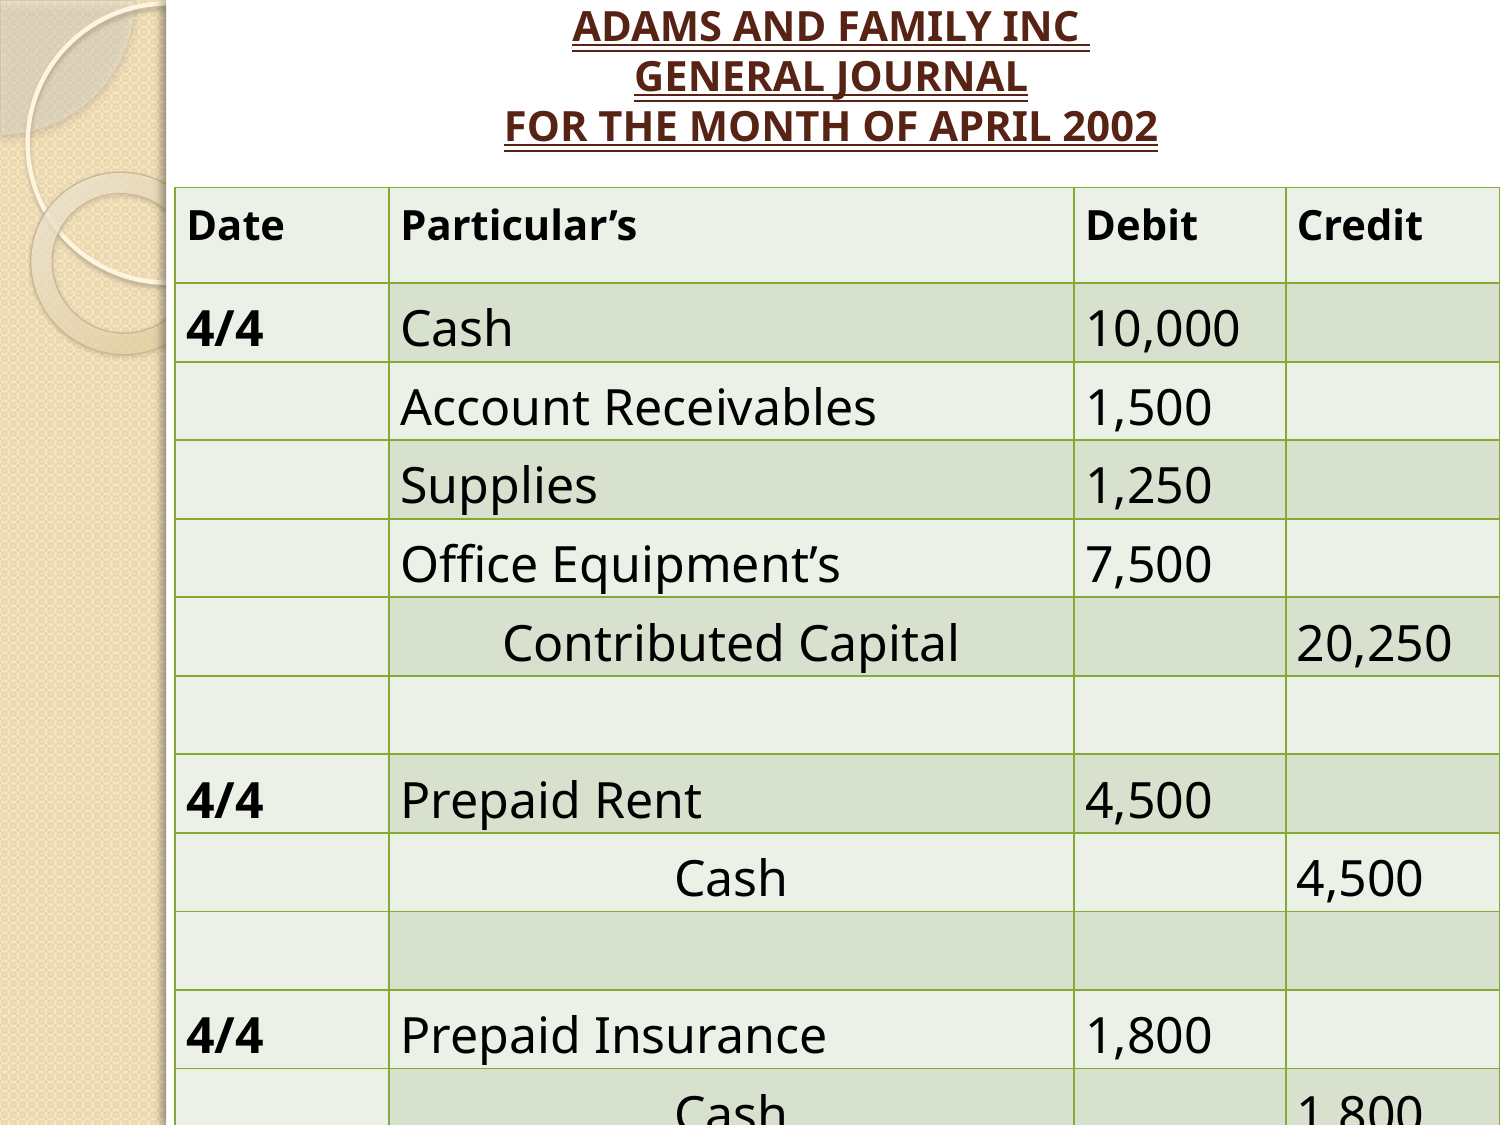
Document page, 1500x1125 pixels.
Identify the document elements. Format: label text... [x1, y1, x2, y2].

table_cell [1287, 755, 1499, 832]
table_cell [176, 598, 388, 675]
table_cell 4,500 [1075, 755, 1285, 832]
table_cell 4/4 [176, 284, 388, 361]
table_cell 10,000 [1075, 284, 1285, 361]
table_cell 20,250 [1287, 598, 1499, 675]
table_cell 1,800 [1287, 1069, 1499, 1125]
table_cell [1075, 677, 1285, 753]
table_cell [176, 520, 388, 596]
table_cell Cash [390, 284, 1073, 361]
table_cell [176, 677, 388, 753]
table_cell [1287, 912, 1499, 989]
table_cell [1287, 991, 1499, 1068]
table_cell Office Equipment’s [390, 520, 1073, 596]
table_cell [176, 363, 388, 439]
table_cell 7,500 [1075, 520, 1285, 596]
table_cell [1075, 834, 1285, 911]
table_cell 1,500 [1075, 363, 1285, 439]
table_cell [176, 441, 388, 518]
table_cell Cash [390, 1069, 1073, 1125]
table_cell [176, 834, 388, 911]
table_cell [176, 1069, 388, 1125]
table_cell [176, 912, 388, 989]
table_cell 4/4 [176, 755, 388, 832]
table_cell [1287, 363, 1499, 439]
title ADAMS AND FAMILY INC GENERAL JOURNAL FOR THE MONTH OF APRIL 2002 [162, 0, 1500, 200]
table_header Debit [1075, 188, 1285, 282]
table_cell [1075, 912, 1285, 989]
table_header Particular’s [390, 188, 1073, 282]
table_cell 4/4 [176, 991, 388, 1068]
table_header Date [176, 188, 388, 282]
table_cell Cash [390, 834, 1073, 911]
table_cell [1287, 520, 1499, 596]
table_cell Prepaid Rent [390, 755, 1073, 832]
table_cell [1075, 1069, 1285, 1125]
table_cell Contributed Capital [390, 598, 1073, 675]
table_cell [1287, 284, 1499, 361]
table_cell 1,250 [1075, 441, 1285, 518]
table_cell [1075, 598, 1285, 675]
table_cell Supplies [390, 441, 1073, 518]
table_cell [390, 677, 1073, 753]
table_cell Prepaid Insurance [390, 991, 1073, 1068]
table_cell [1287, 677, 1499, 753]
table_header Credit [1287, 188, 1499, 282]
table_cell [1287, 441, 1499, 518]
table_cell 4,500 [1287, 834, 1499, 911]
table_cell Account Receivables [390, 363, 1073, 439]
table_cell [390, 912, 1073, 989]
table_cell 1,800 [1075, 991, 1285, 1068]
